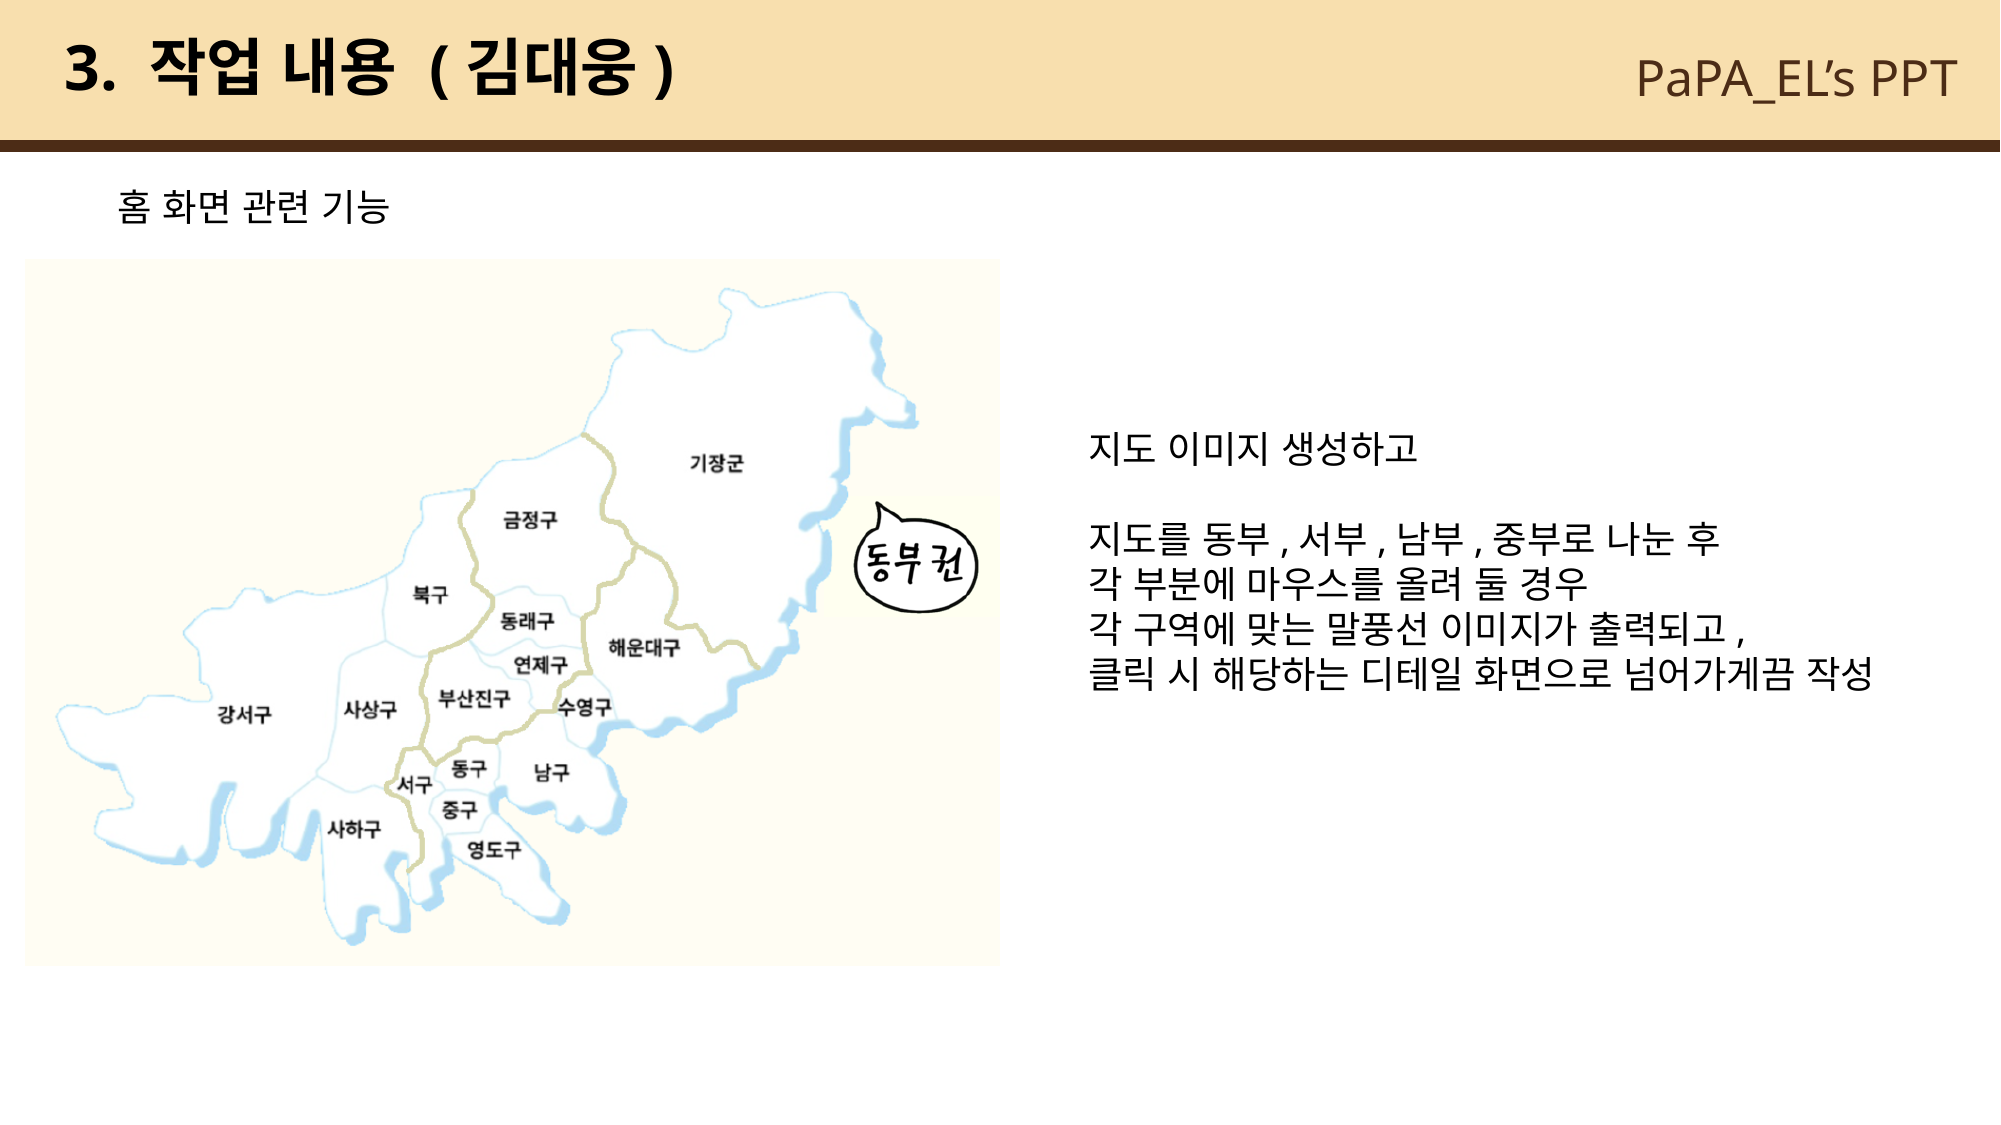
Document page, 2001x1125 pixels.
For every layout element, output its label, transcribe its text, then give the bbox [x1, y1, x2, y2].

text_box 지도 이미지 생성하고 지도를 동부,서부,남부,중부로 나눈 후 각 부분에 마우스를 올려 둘 경우 각 구역에 맞는 말풍선 이미지가 출력되고, 클릭 시 해당하는 디테일 화면으로 넘어가게끔 작성 [1073, 418, 1891, 704]
picture [25, 259, 1000, 966]
text_box 홈 화면 관련 기능 [103, 176, 406, 237]
title 3. 작업 내용 (김대웅) [50, 0, 1272, 141]
